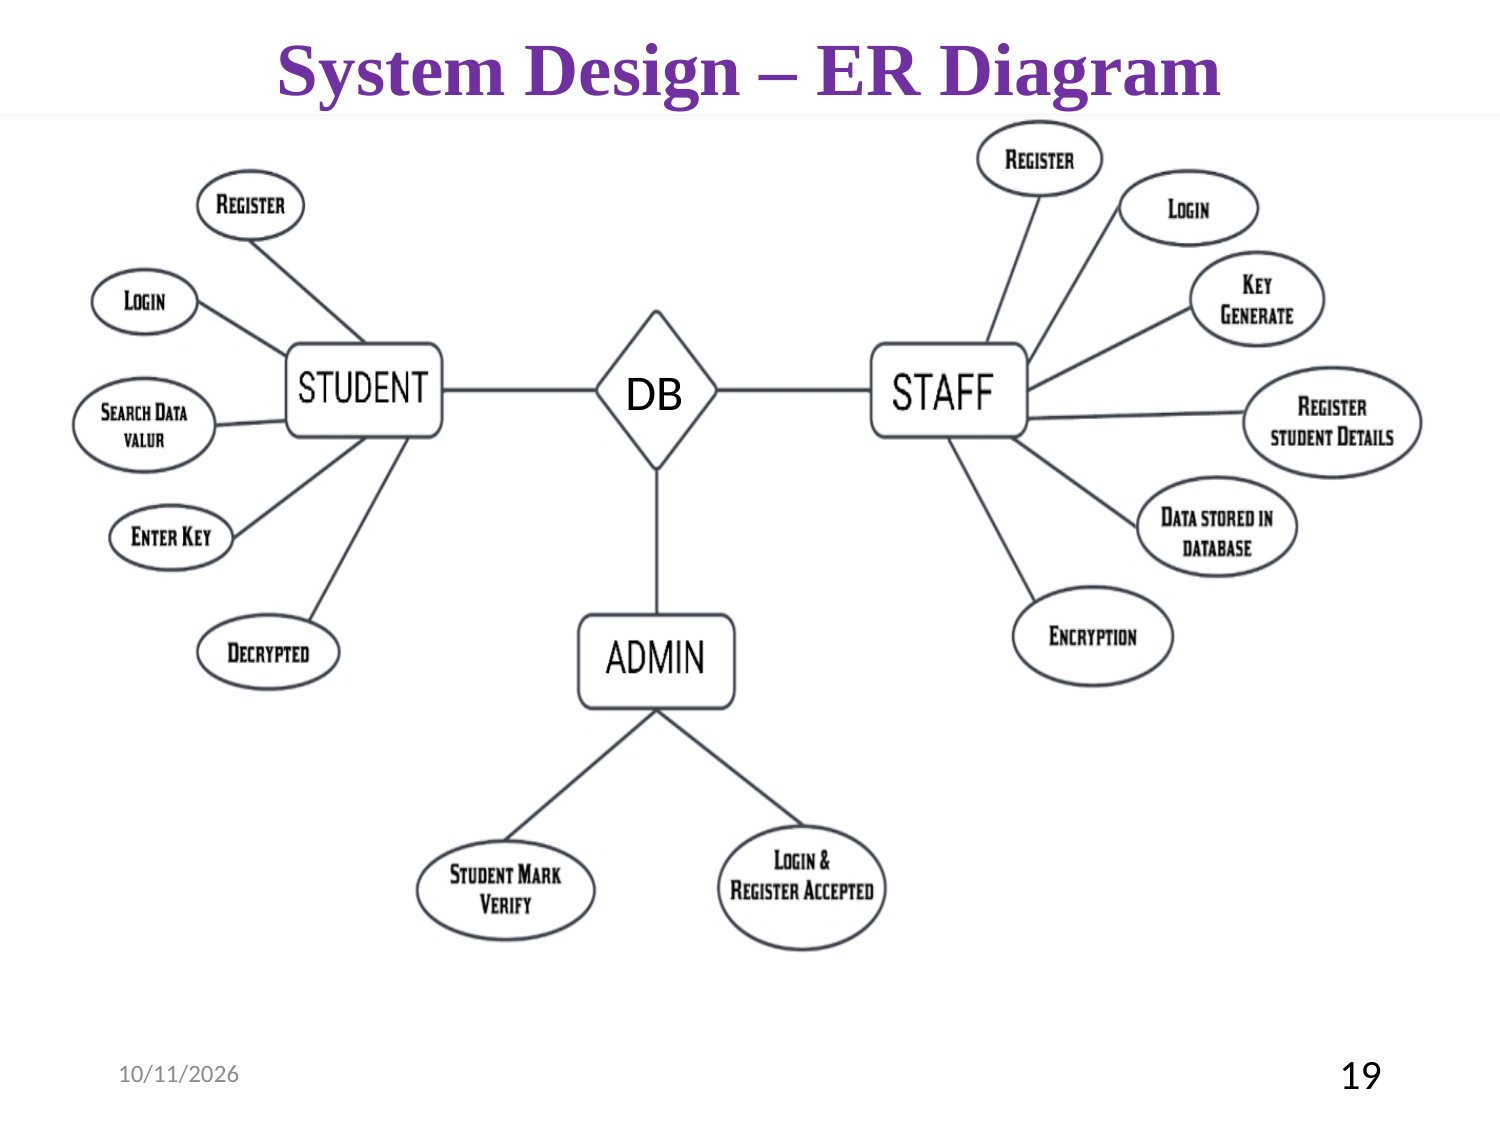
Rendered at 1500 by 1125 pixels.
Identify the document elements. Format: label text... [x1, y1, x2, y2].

title System Design – ER Diagram [103, 27, 1397, 114]
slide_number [103, 1042, 441, 1103]
slide_number 19 [1059, 1042, 1397, 1103]
picture [0, 114, 1500, 968]
